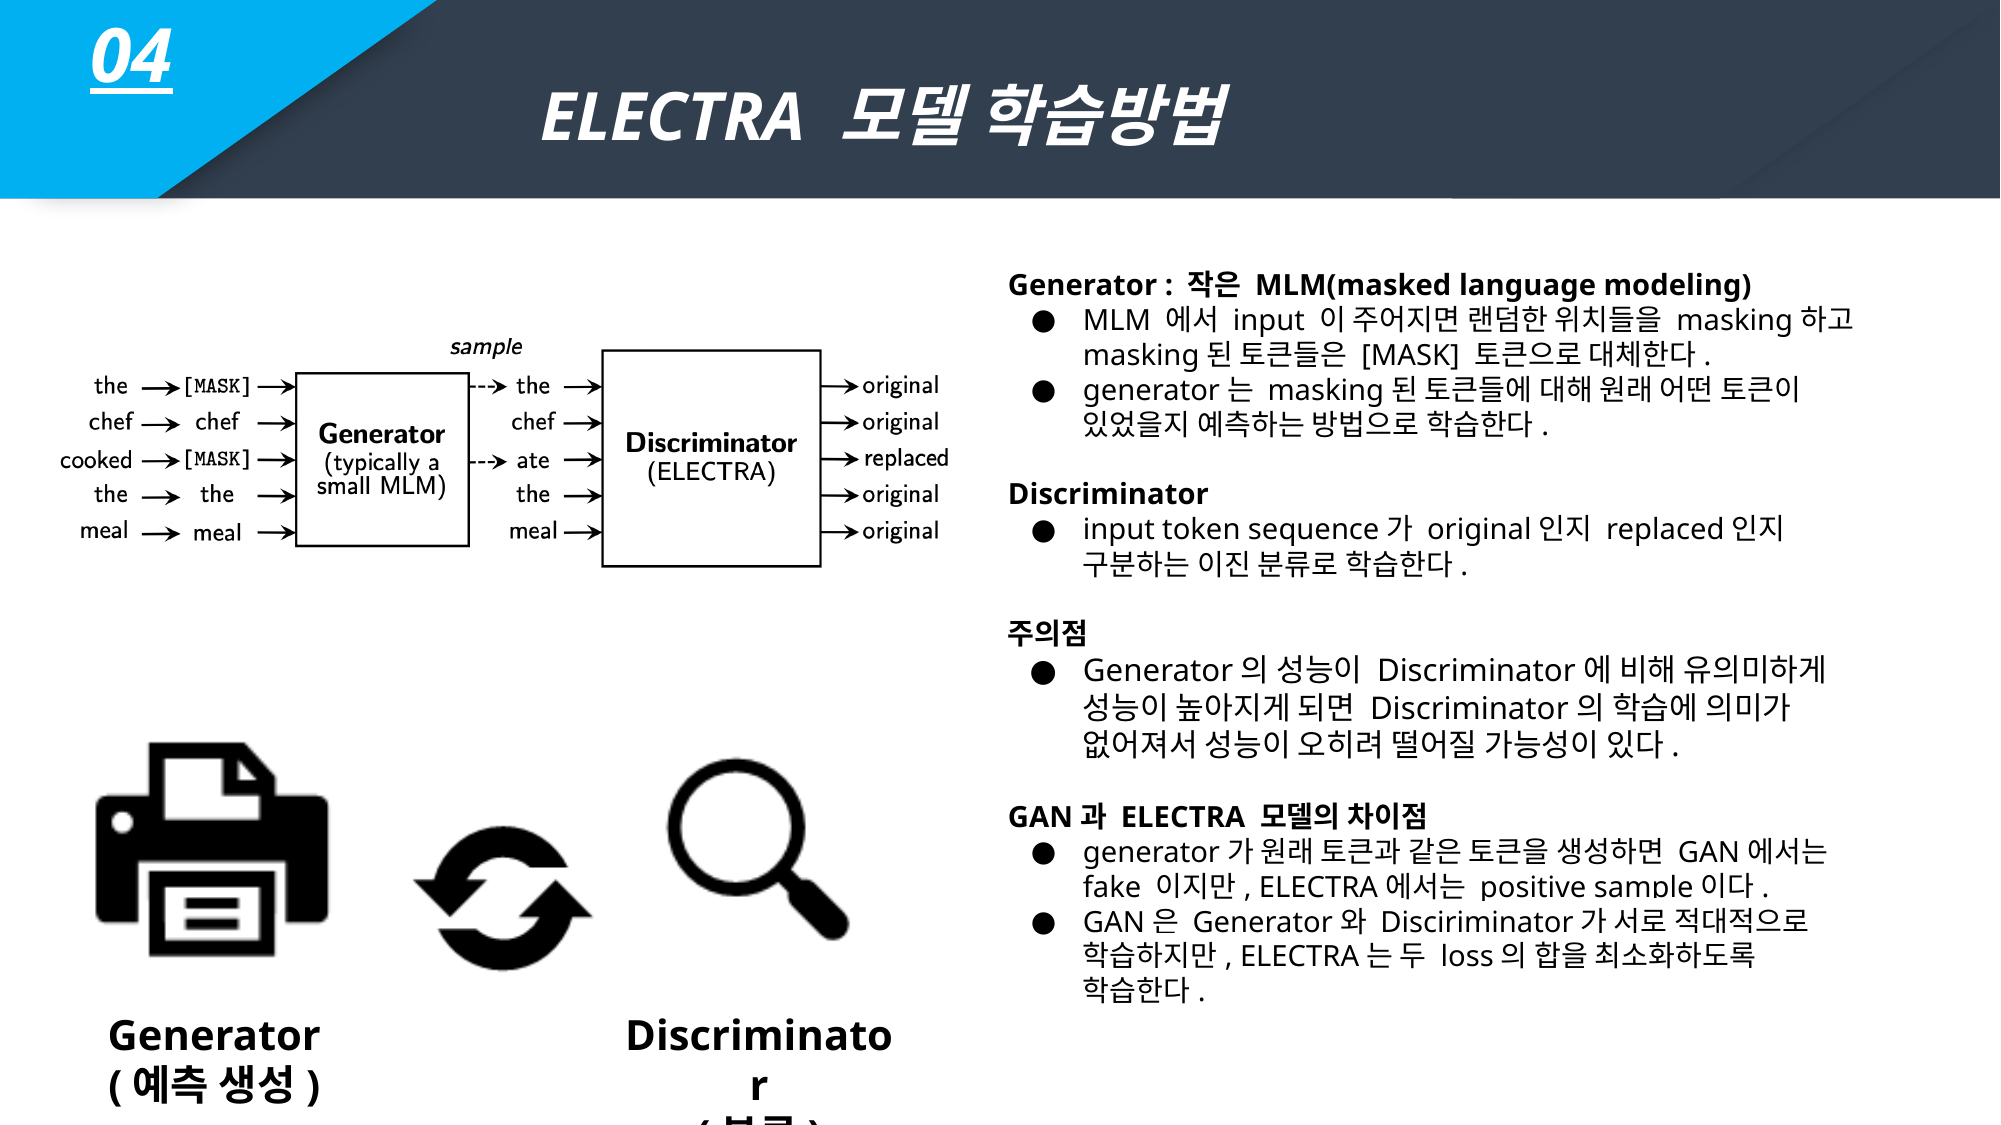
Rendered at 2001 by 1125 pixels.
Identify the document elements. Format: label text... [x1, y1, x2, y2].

text_box Discriminator (분류) [605, 993, 914, 1037]
picture [647, 738, 871, 962]
text_box Generator : 작은 MLM(masked language modeling) MLM 에서 input 이 주어지면 랜덤한 위치들을 masking하고 masking된 토큰들은 [MASK] 토큰으로 대체한다. generator는 masking된 토큰들에 대해 원래 어떤 토큰이 있었을지 예측하는 방법으로 학습한다. Discriminator input token sequence가 original인지 replaced인지 구분하는 이진 분류로 학습한다. 주의점 Generator의 성능이 Discriminator에 비해 유의미하게 성능이 높아지게 되면 Discriminator의 학습에 의미가 없어져서 성능이 오히려 떨어질 가능성이 있다. GAN과 ELECTRA 모델의 차이점 generator가 원래 토큰과 같은 토큰을 생성하면 GAN에서는 fake 이지만, ELECTRA에서는 positive sample이다. GAN은 Generator와 Disciriminator가 서로 적대적으로 학습하지만, ELECTRA는 두 loss의 합을 최소화하도록 학습한다. [992, 251, 1882, 1053]
text_box Generator (예측 생성) [60, 993, 369, 1053]
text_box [0, 0, 2000, 199]
picture [16, 329, 993, 593]
picture [86, 722, 343, 979]
picture [410, 805, 598, 994]
